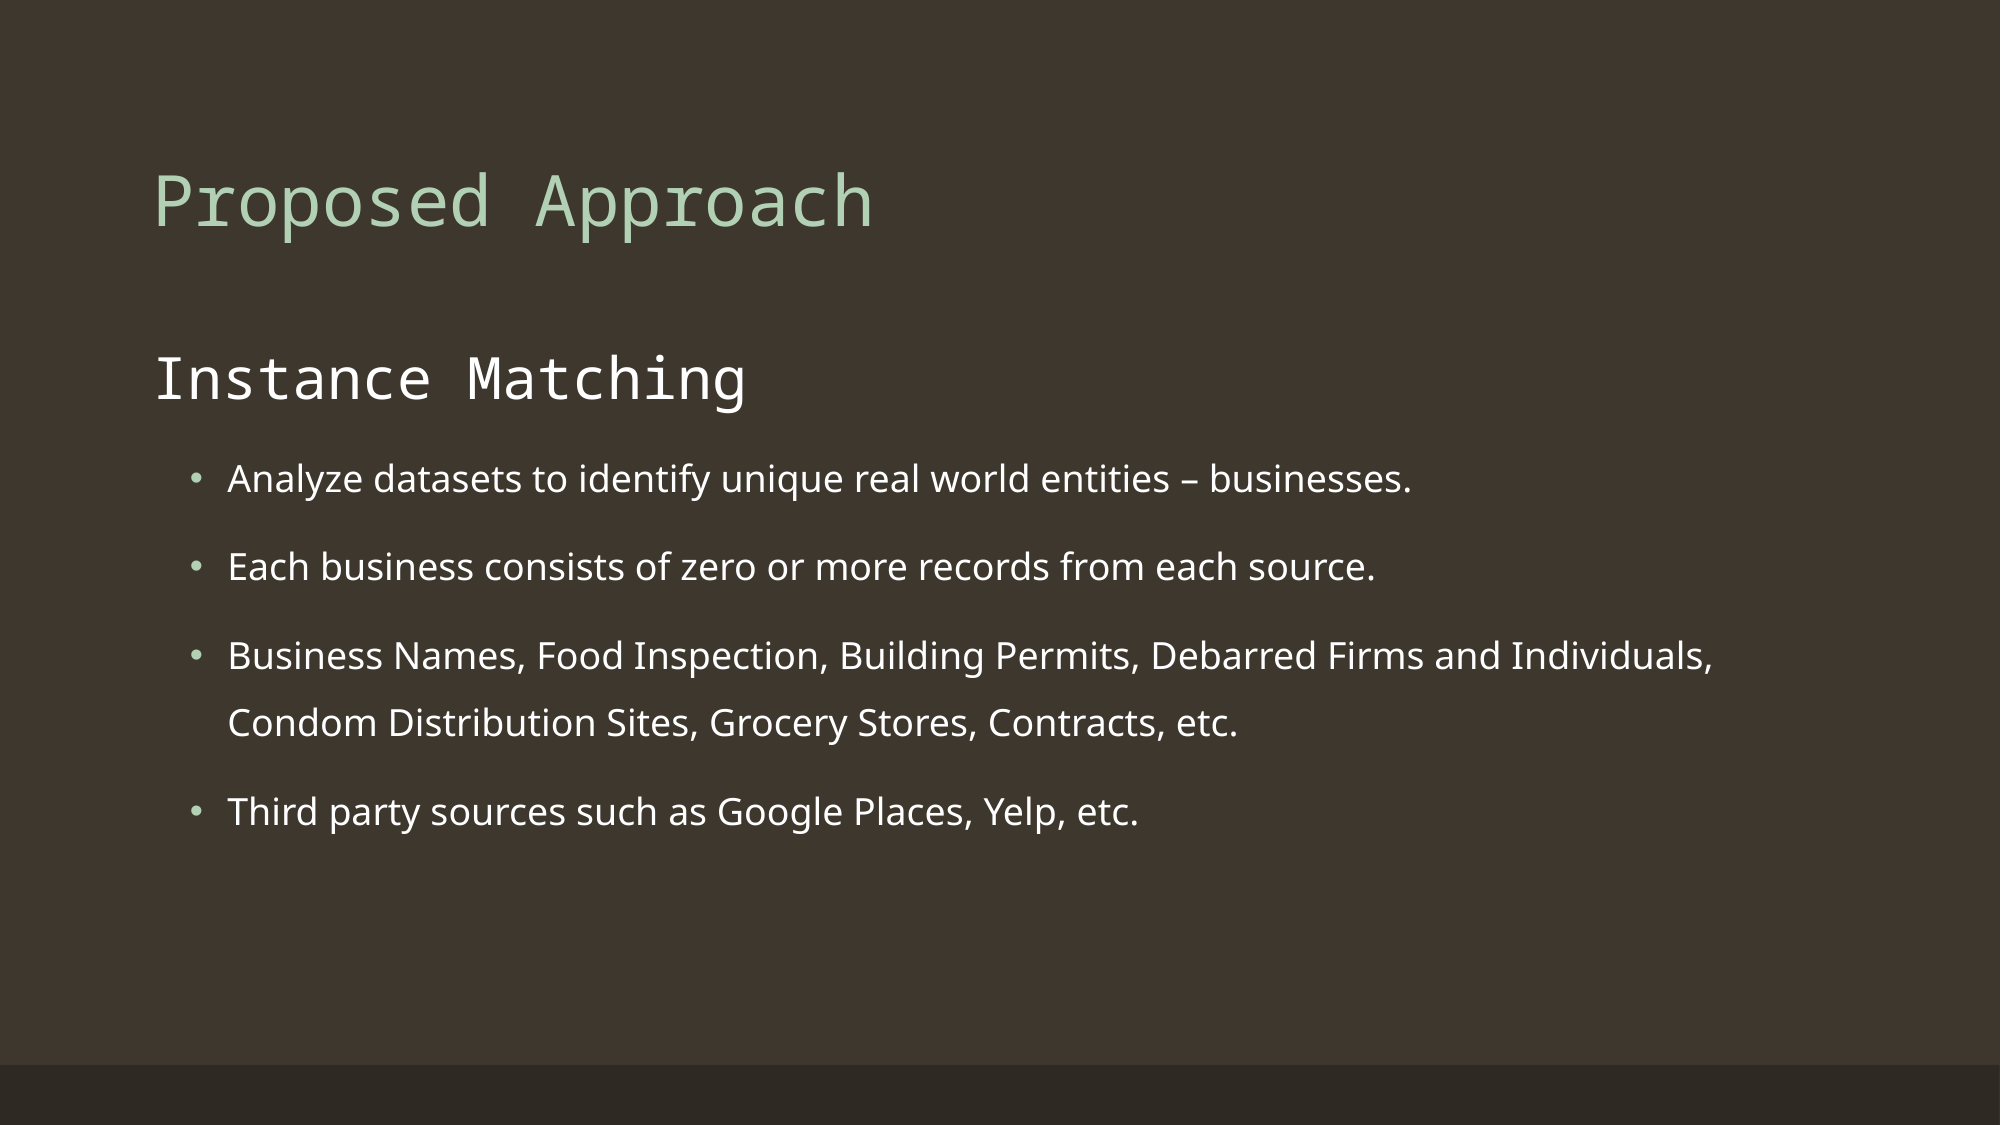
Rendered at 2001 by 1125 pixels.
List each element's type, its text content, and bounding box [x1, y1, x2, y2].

title Proposed Approach [137, 59, 1863, 248]
list Instance Matching Analyze datasets to identify unique real world entities – businesses. Each business consists of zero or more records from each source. Business Names, Food Inspection, Building Permits, Debarred Firms and Individuals, Condom Distribution Sites, Grocery Stores, Contracts, etc. Third party sources such as Google Places, Yelp, etc. [137, 299, 1863, 1014]
